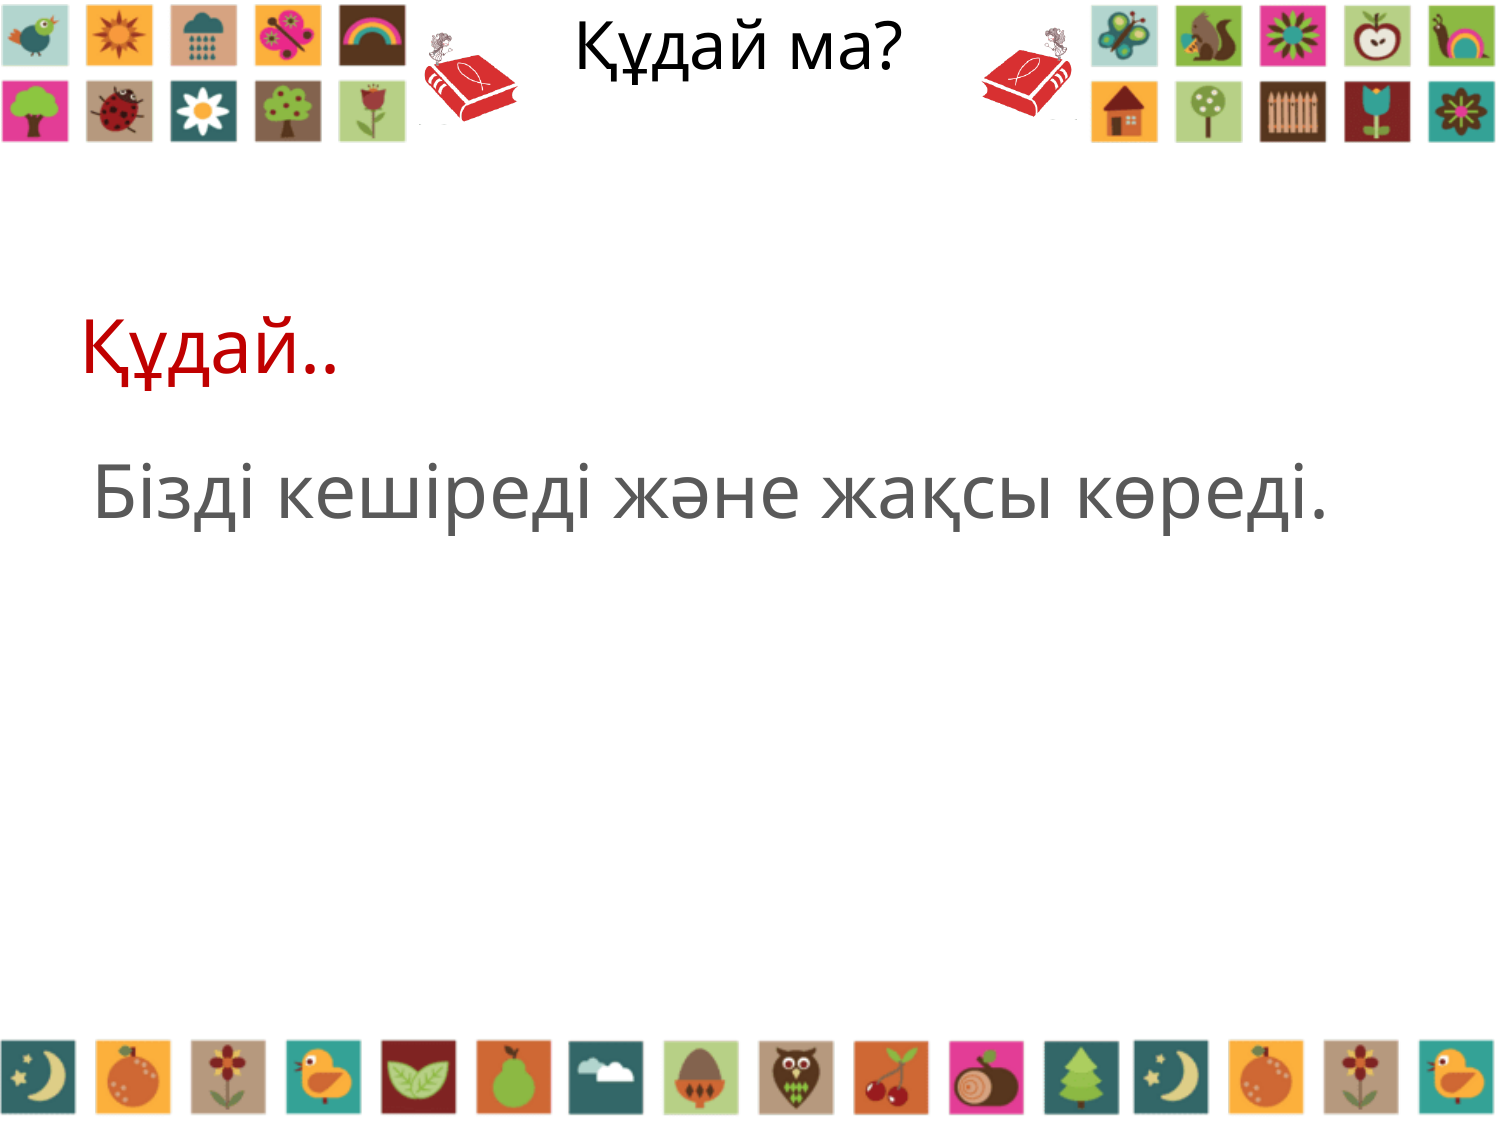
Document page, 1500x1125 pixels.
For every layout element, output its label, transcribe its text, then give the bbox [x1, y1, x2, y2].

picture [950, 3, 1500, 150]
text_box Бізді кешіреді және жақсы көреді. [76, 436, 1424, 542]
text_box Құдай.. [64, 290, 1412, 396]
picture [0, 3, 550, 150]
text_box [0, 1028, 1500, 1118]
text_box Құдай ма? [414, 0, 1080, 91]
